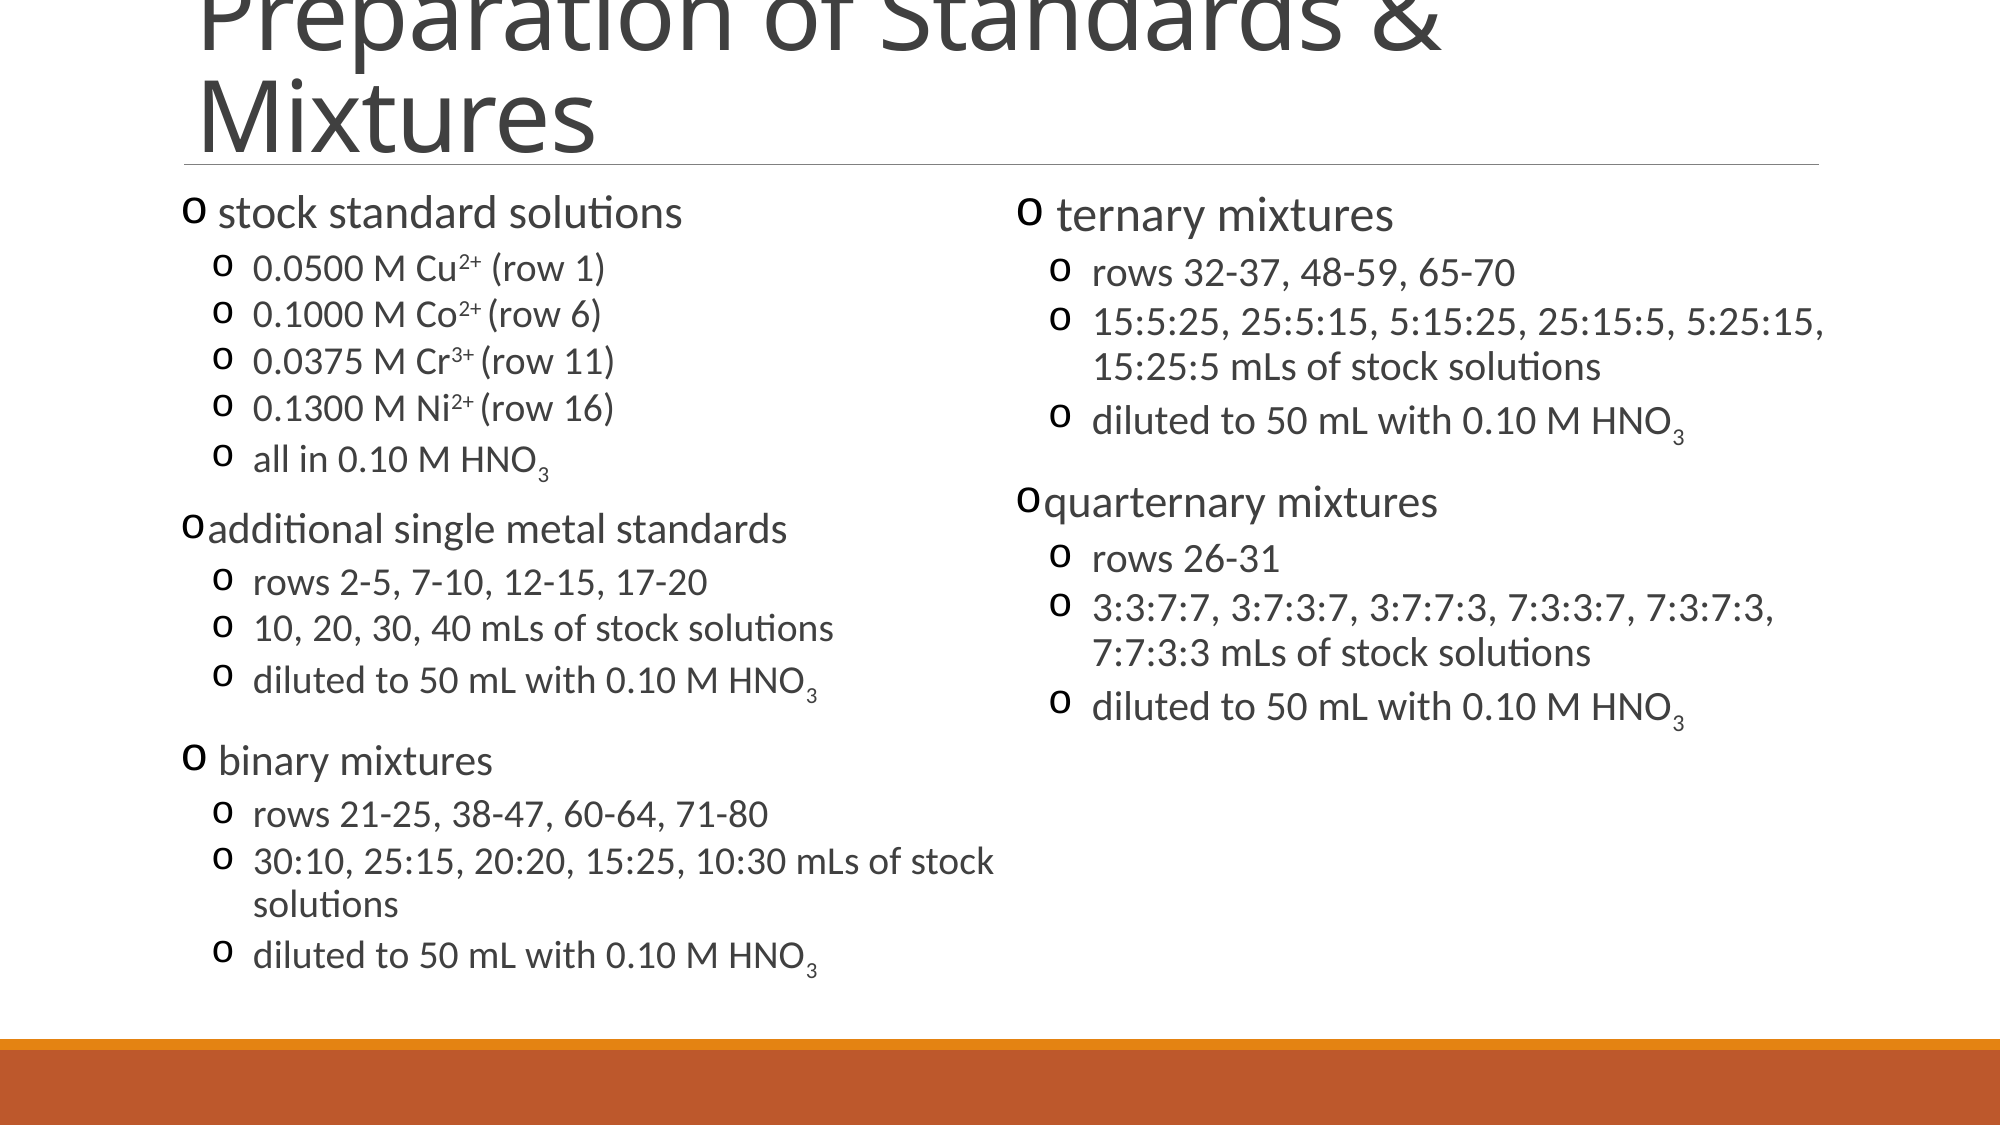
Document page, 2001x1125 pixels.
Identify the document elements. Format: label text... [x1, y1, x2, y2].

title Preparation of Standards & Mixtures [180, 47, 1830, 181]
list stock standard solutions 0.0500 M Cu2+ (row 1) 0.1000 M Co2+ (row 6) 0.0375 M Cr3+ (row 11) 0.1300 M Ni2+ (row 16) all in 0.10 M HNO3 additional single metal standards rows 2-5, 7-10, 12-15, 17-20 10, 20, 30, 40 mLs of stock solutions diluted to 50 mL with 0.10 M HNO3 binary mixtures rows 21-25, 38-47, 60-64, 71-80 30:10, 25:15, 20:20, 15:25, 10:30 mLs of stock solutions diluted to 50 mL with 0.10 M HNO3 [180, 180, 1000, 994]
text_box ternary mixtures rows 32-37, 48-59, 65-70 15:5:25, 25:5:15, 5:15:25, 25:15:5, 5:25:15, 15:25:5 mLs of stock solutions diluted to 50 mL with 0.10 M HNO3 quarternary mixtures rows 26-31 3:3:7:7, 3:7:3:7, 3:7:7:3, 7:3:3:7, 7:3:7:3, 7:7:3:3 mLs of stock solutions diluted to 50 mL with 0.10 M HNO3 [1014, 180, 1835, 994]
